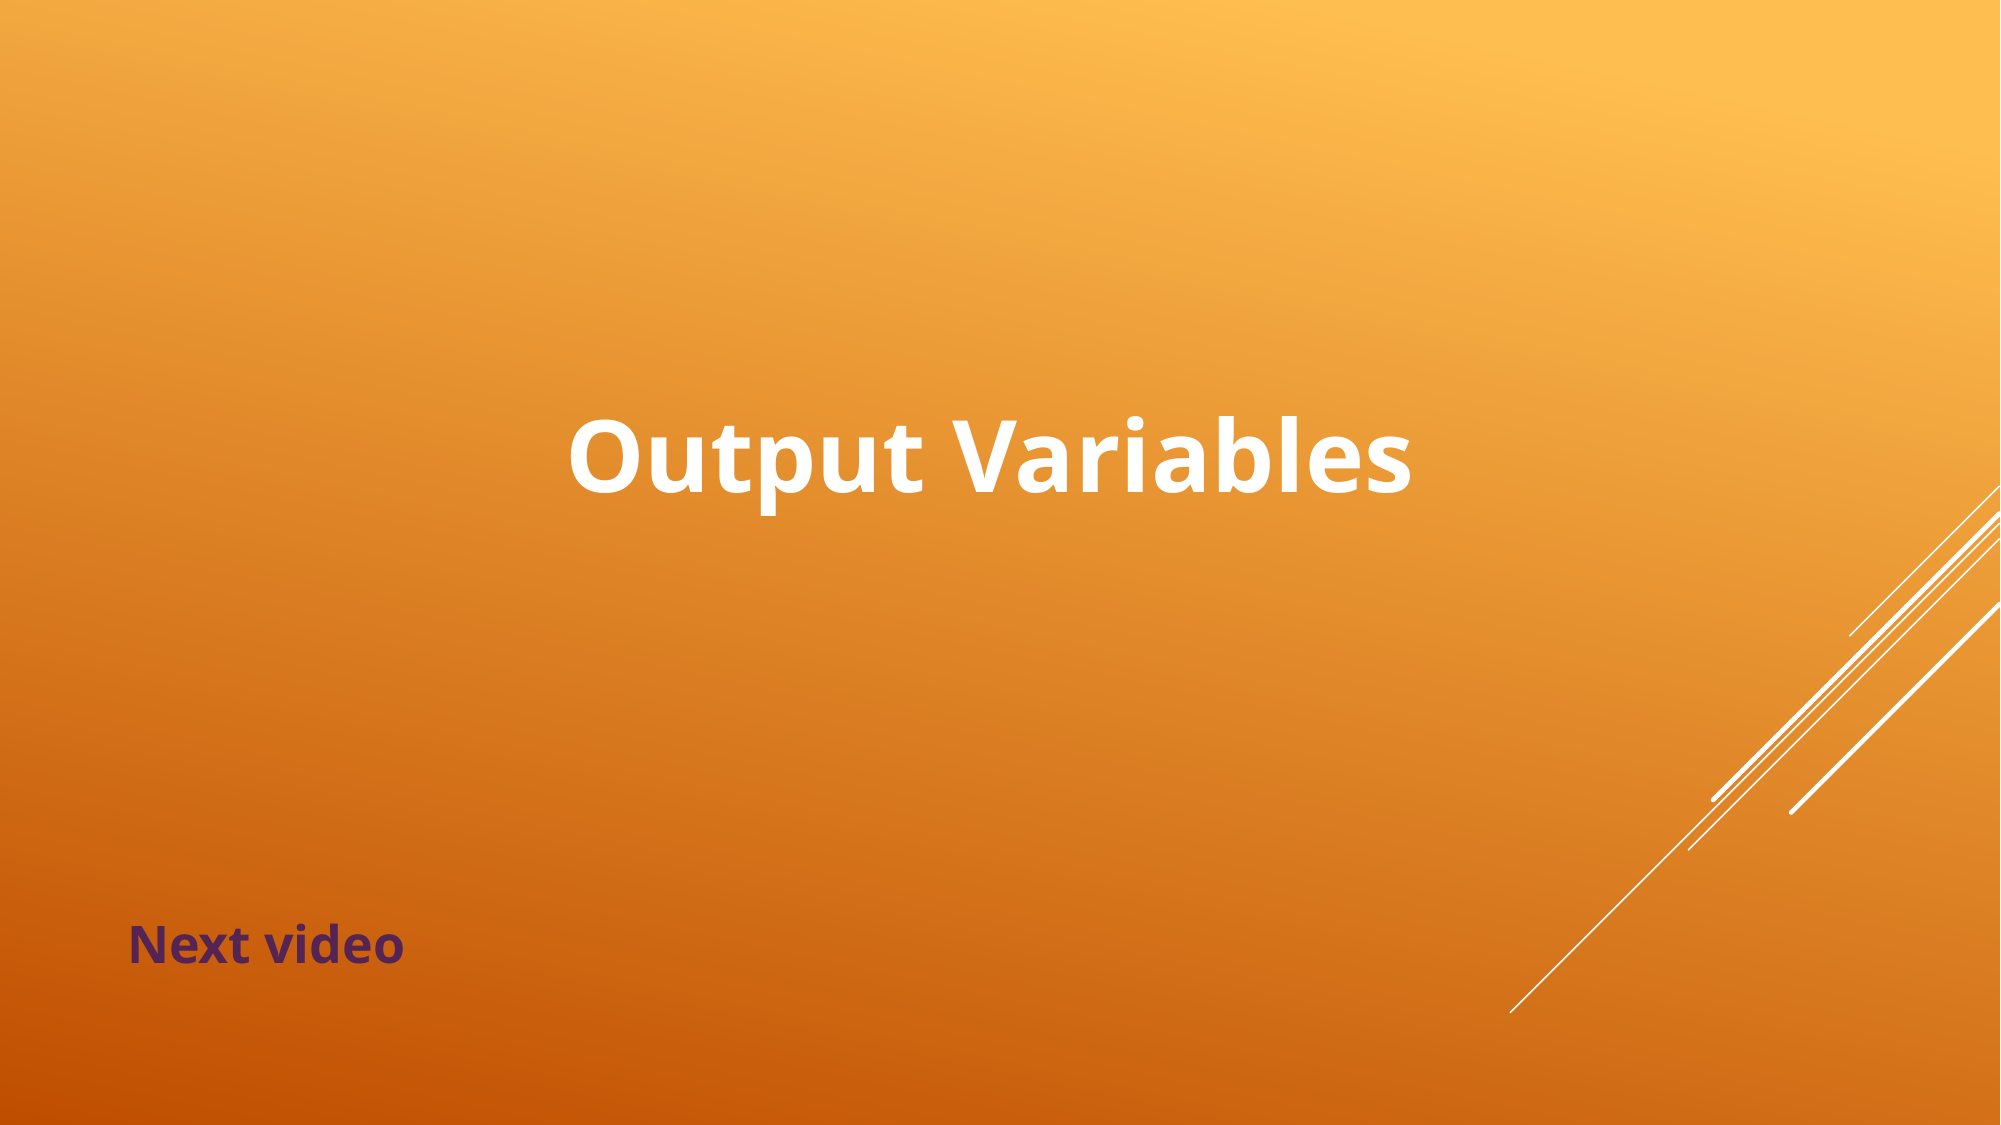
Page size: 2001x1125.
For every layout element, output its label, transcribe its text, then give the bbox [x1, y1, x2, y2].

title Output Variables [112, 329, 1869, 521]
list Next video [112, 737, 1513, 984]
